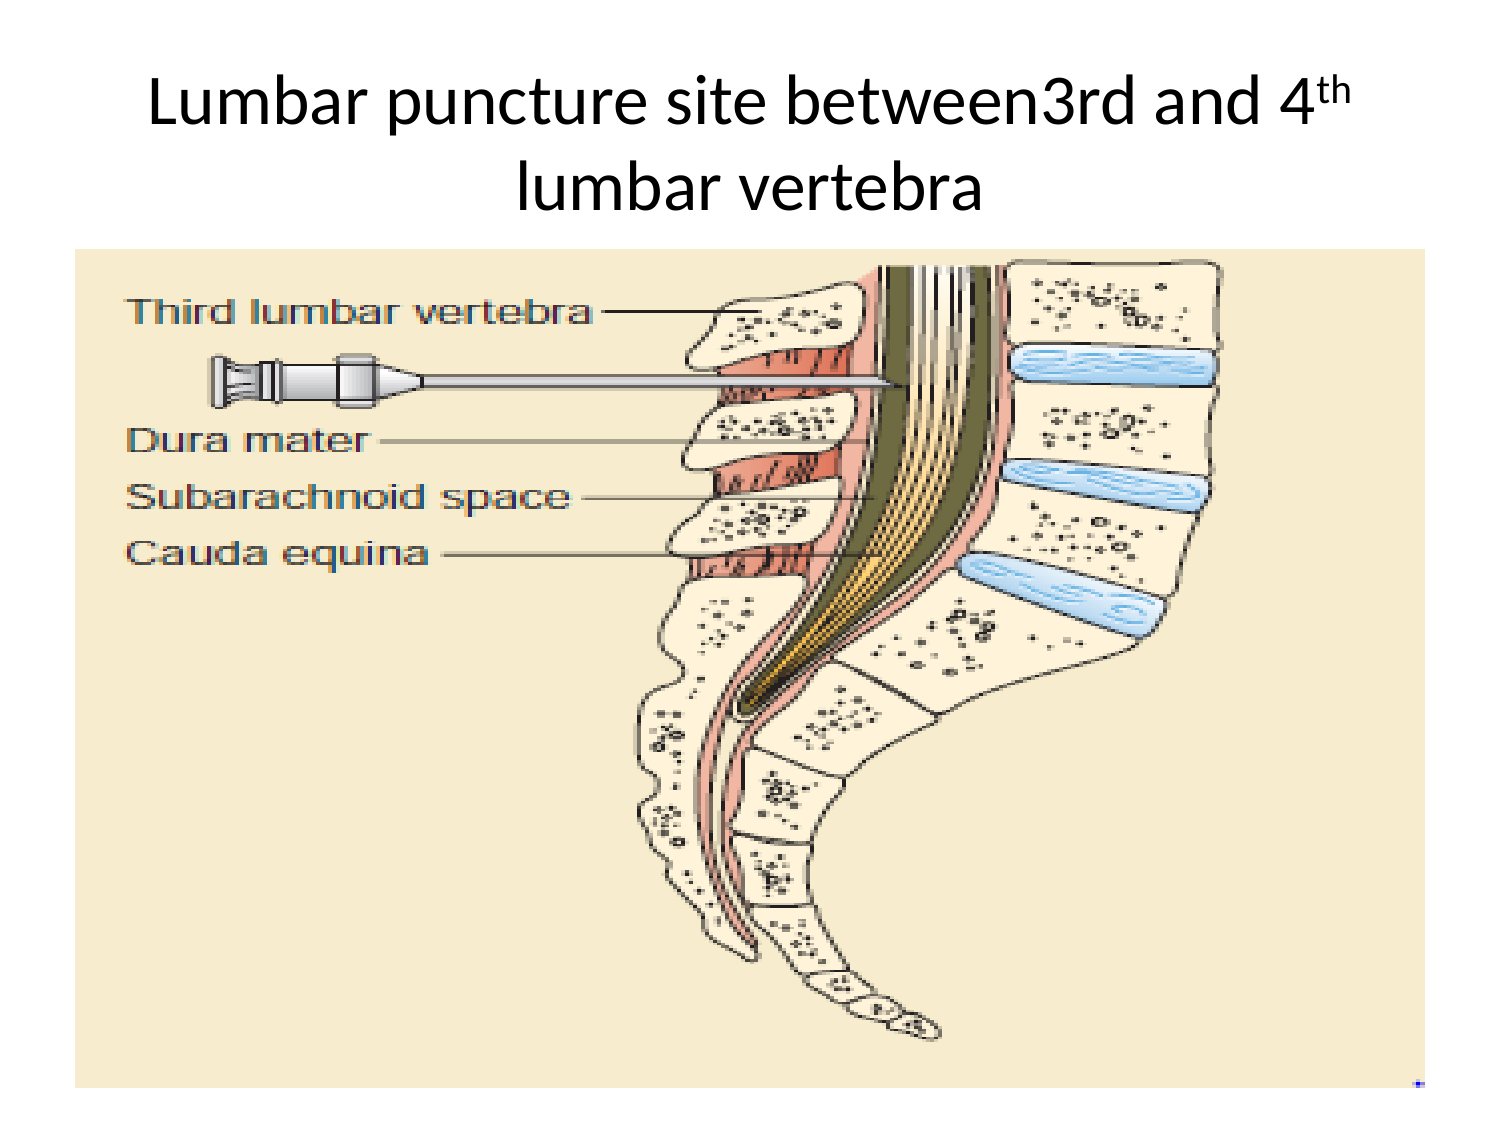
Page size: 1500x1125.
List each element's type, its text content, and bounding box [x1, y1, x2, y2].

title Lumbar puncture site between3rd and 4th lumbar vertebra [75, 45, 1425, 233]
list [74, 249, 1426, 1088]
